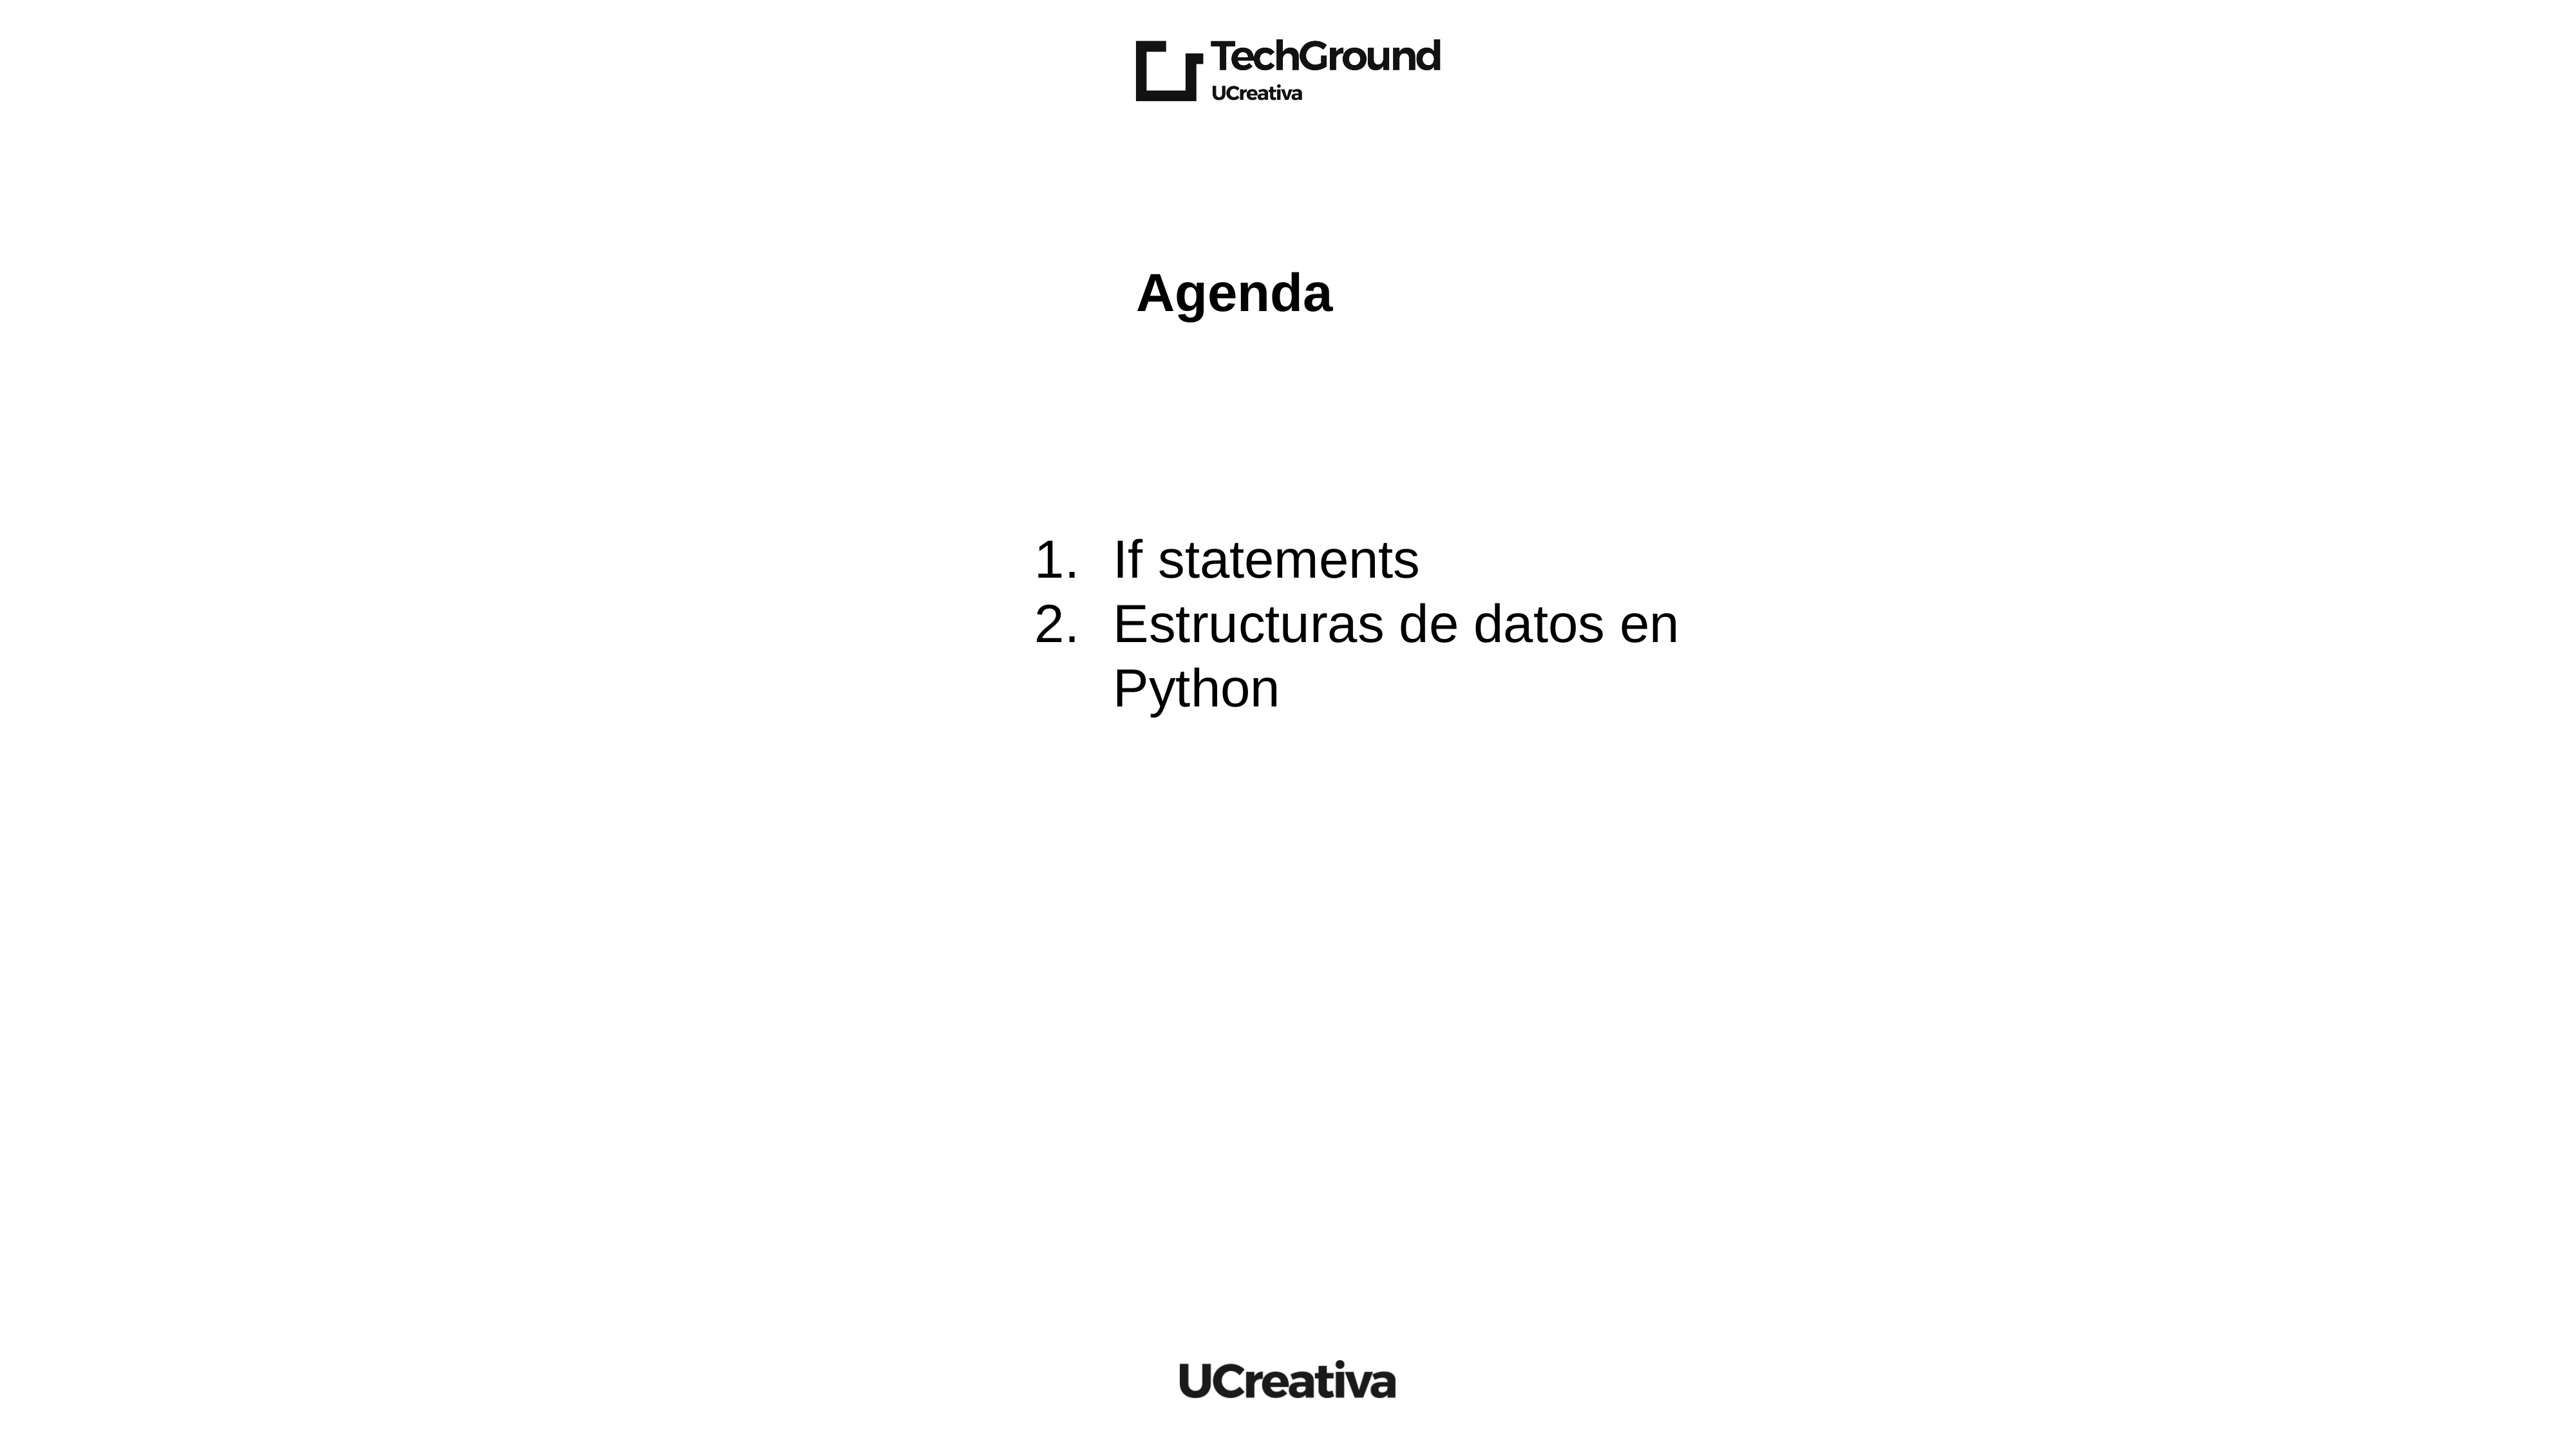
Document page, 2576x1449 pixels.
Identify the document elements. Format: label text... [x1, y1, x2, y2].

text_box Agenda [1127, 252, 1449, 327]
text_box If statements Estructuras de datos en Python [1025, 519, 1739, 723]
picture [1180, 1360, 1396, 1399]
picture [1079, 0, 1497, 141]
